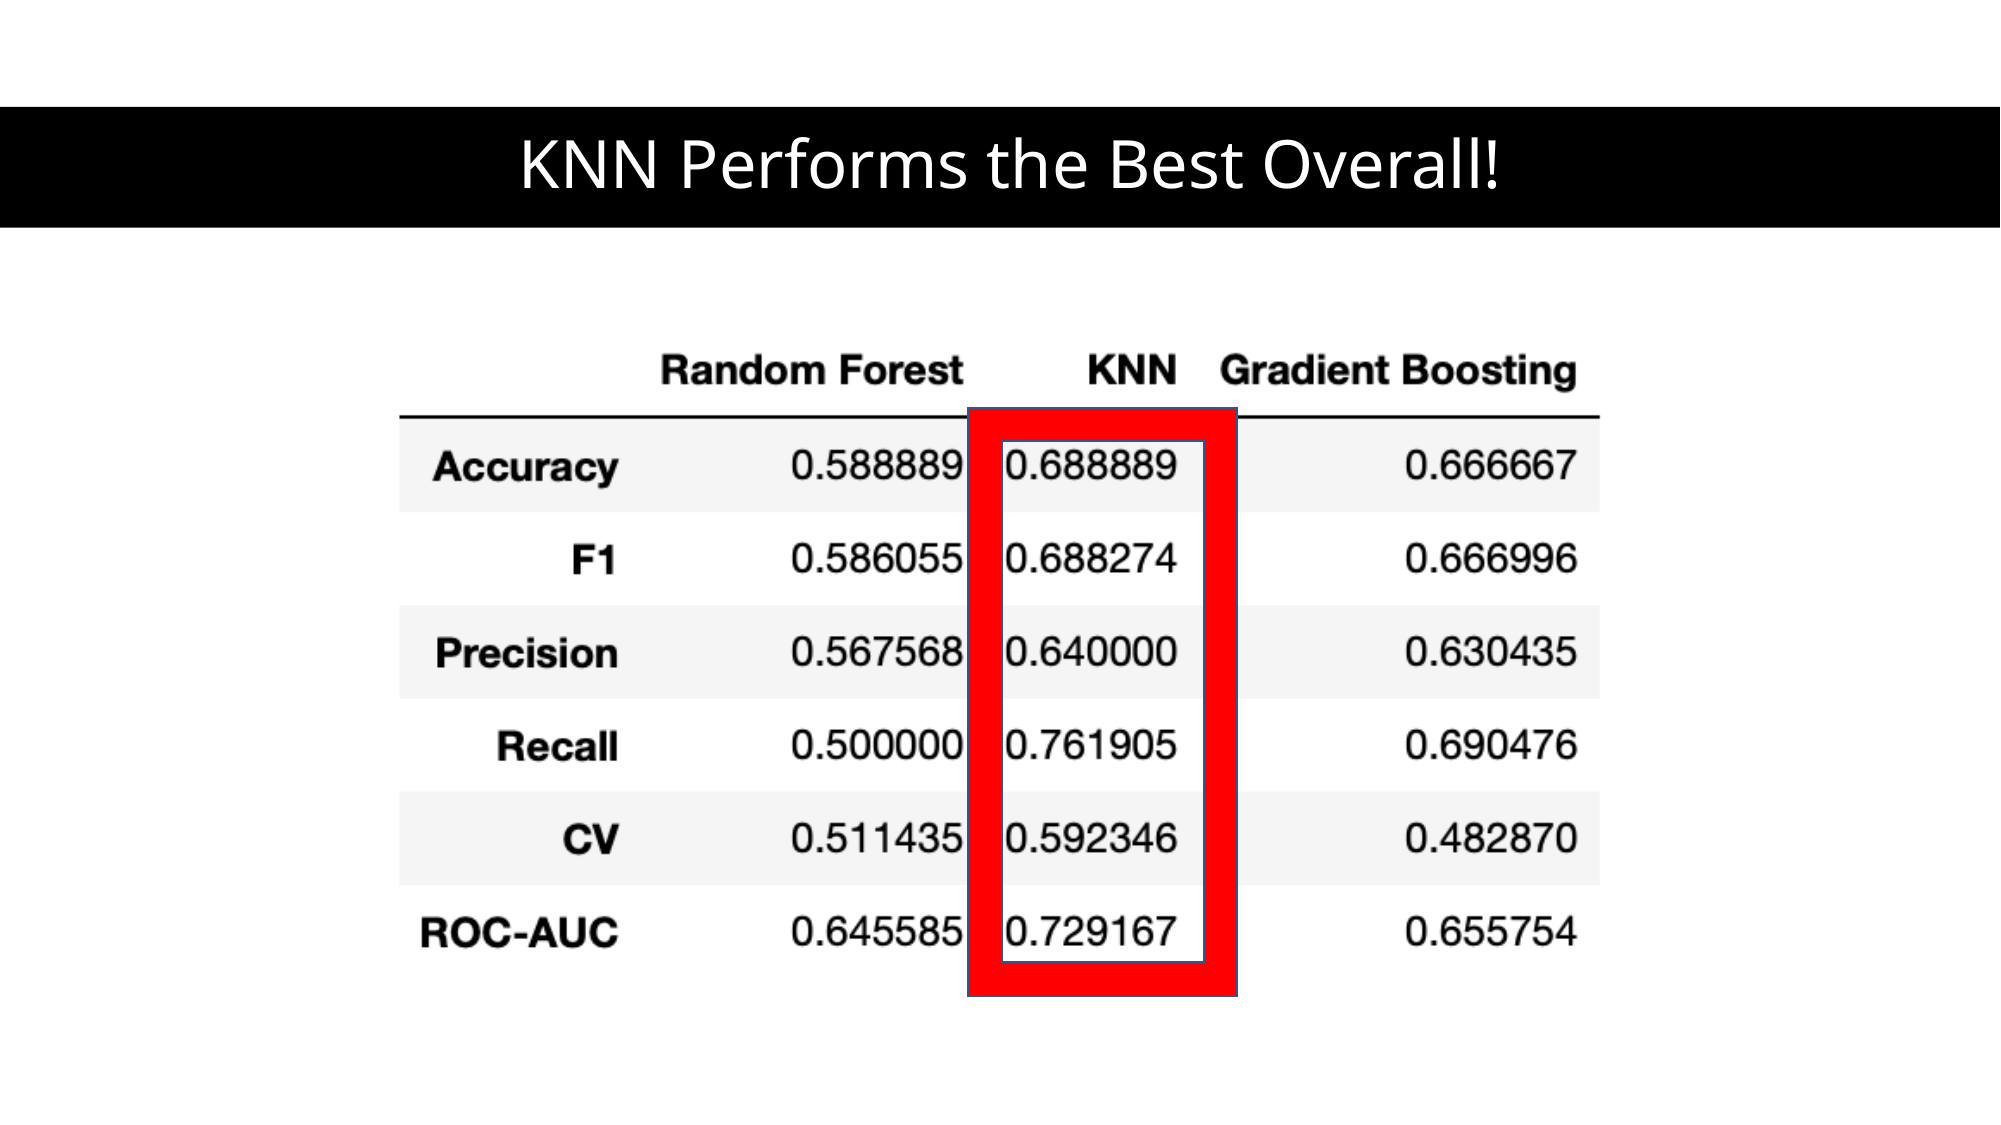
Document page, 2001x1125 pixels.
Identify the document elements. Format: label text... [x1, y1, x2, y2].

picture [386, 274, 1614, 996]
text_box [0, 106, 2000, 229]
title KNN Performs the Best Overall! [91, 105, 1931, 228]
